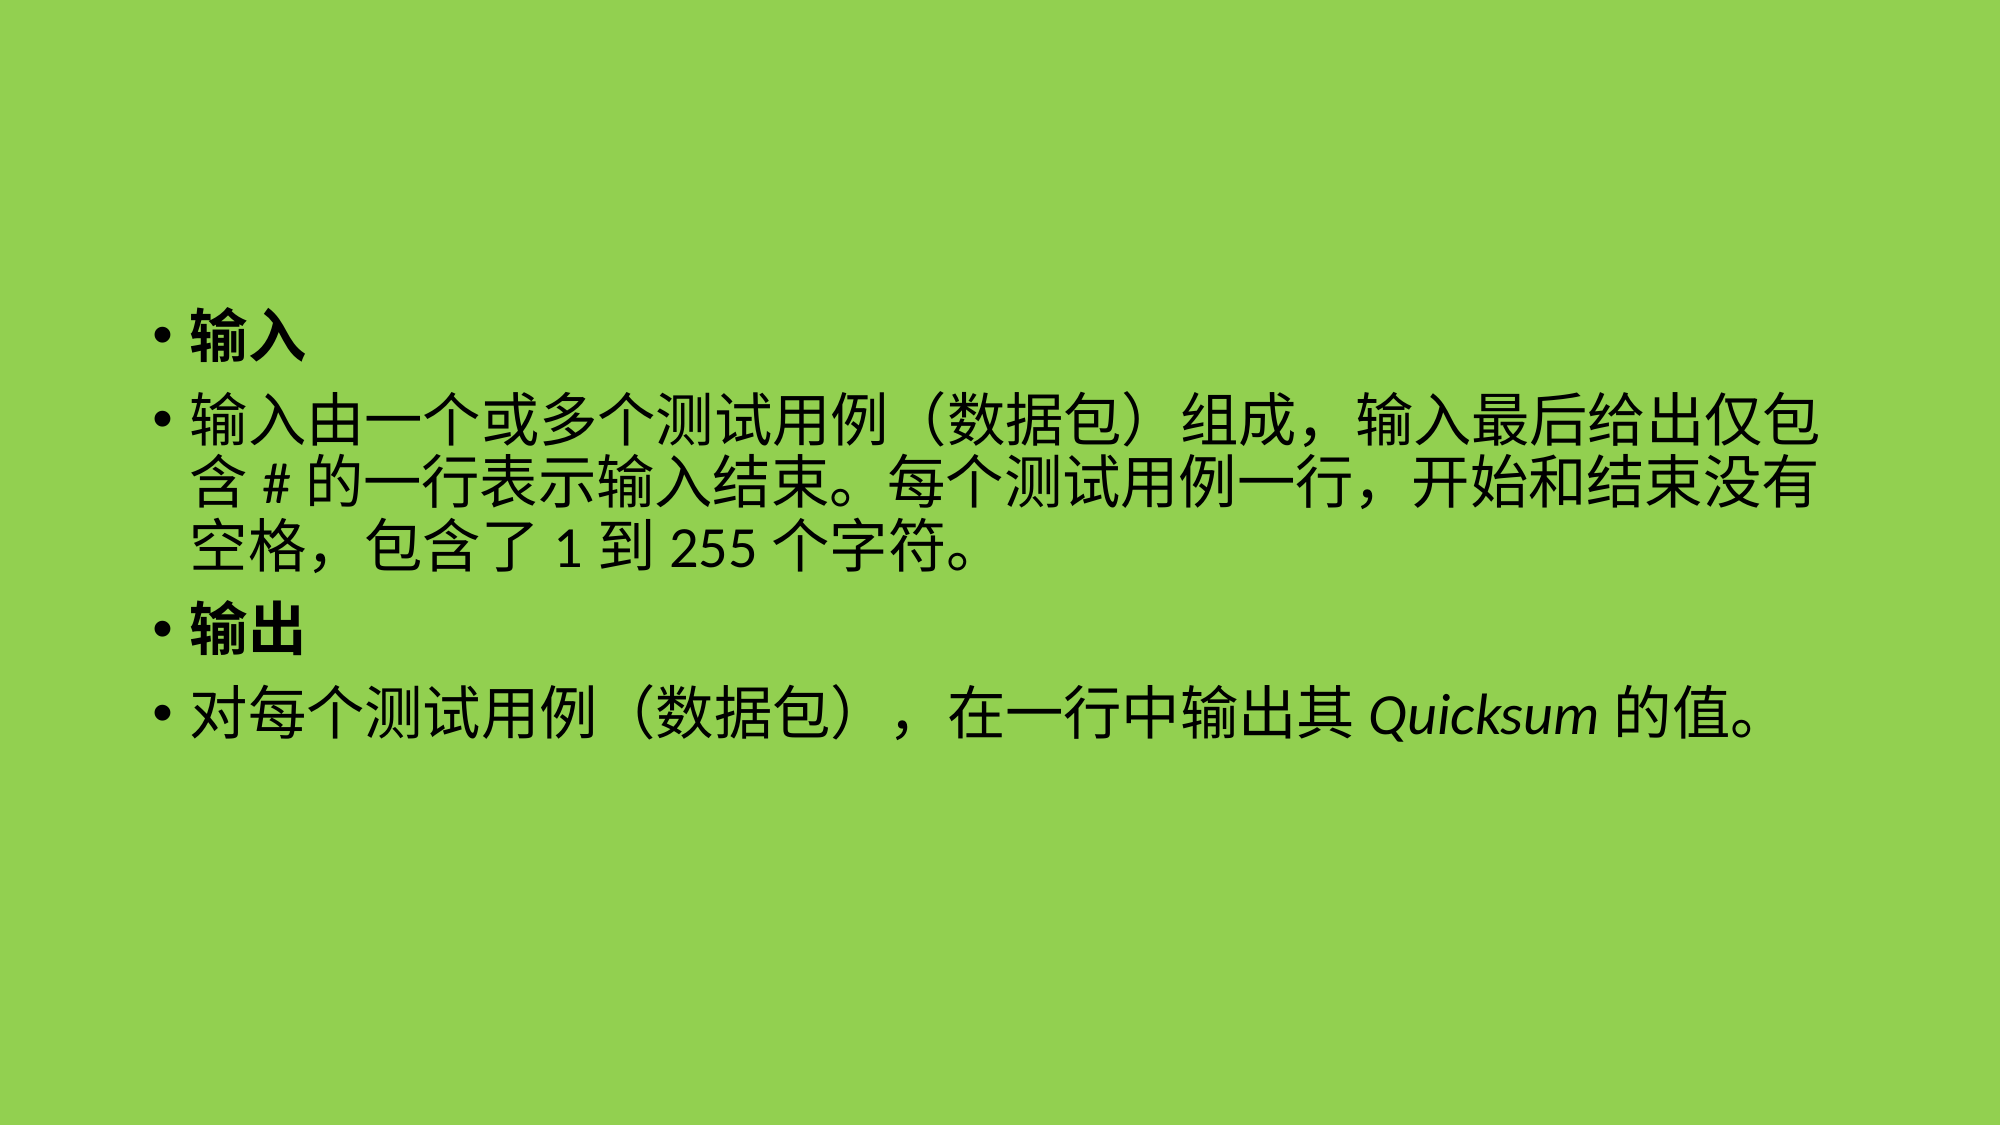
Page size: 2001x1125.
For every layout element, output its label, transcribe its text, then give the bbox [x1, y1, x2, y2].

list 输入 输入由一个或多个测试用例（数据包）组成，输入最后给出仅包含#的一行表示输入结束。每个测试用例一行，开始和结束没有空格，包含了1到255个字符。 输出 对每个测试用例（数据包），在一行中输出其Quicksum的值。 [137, 299, 1863, 1014]
